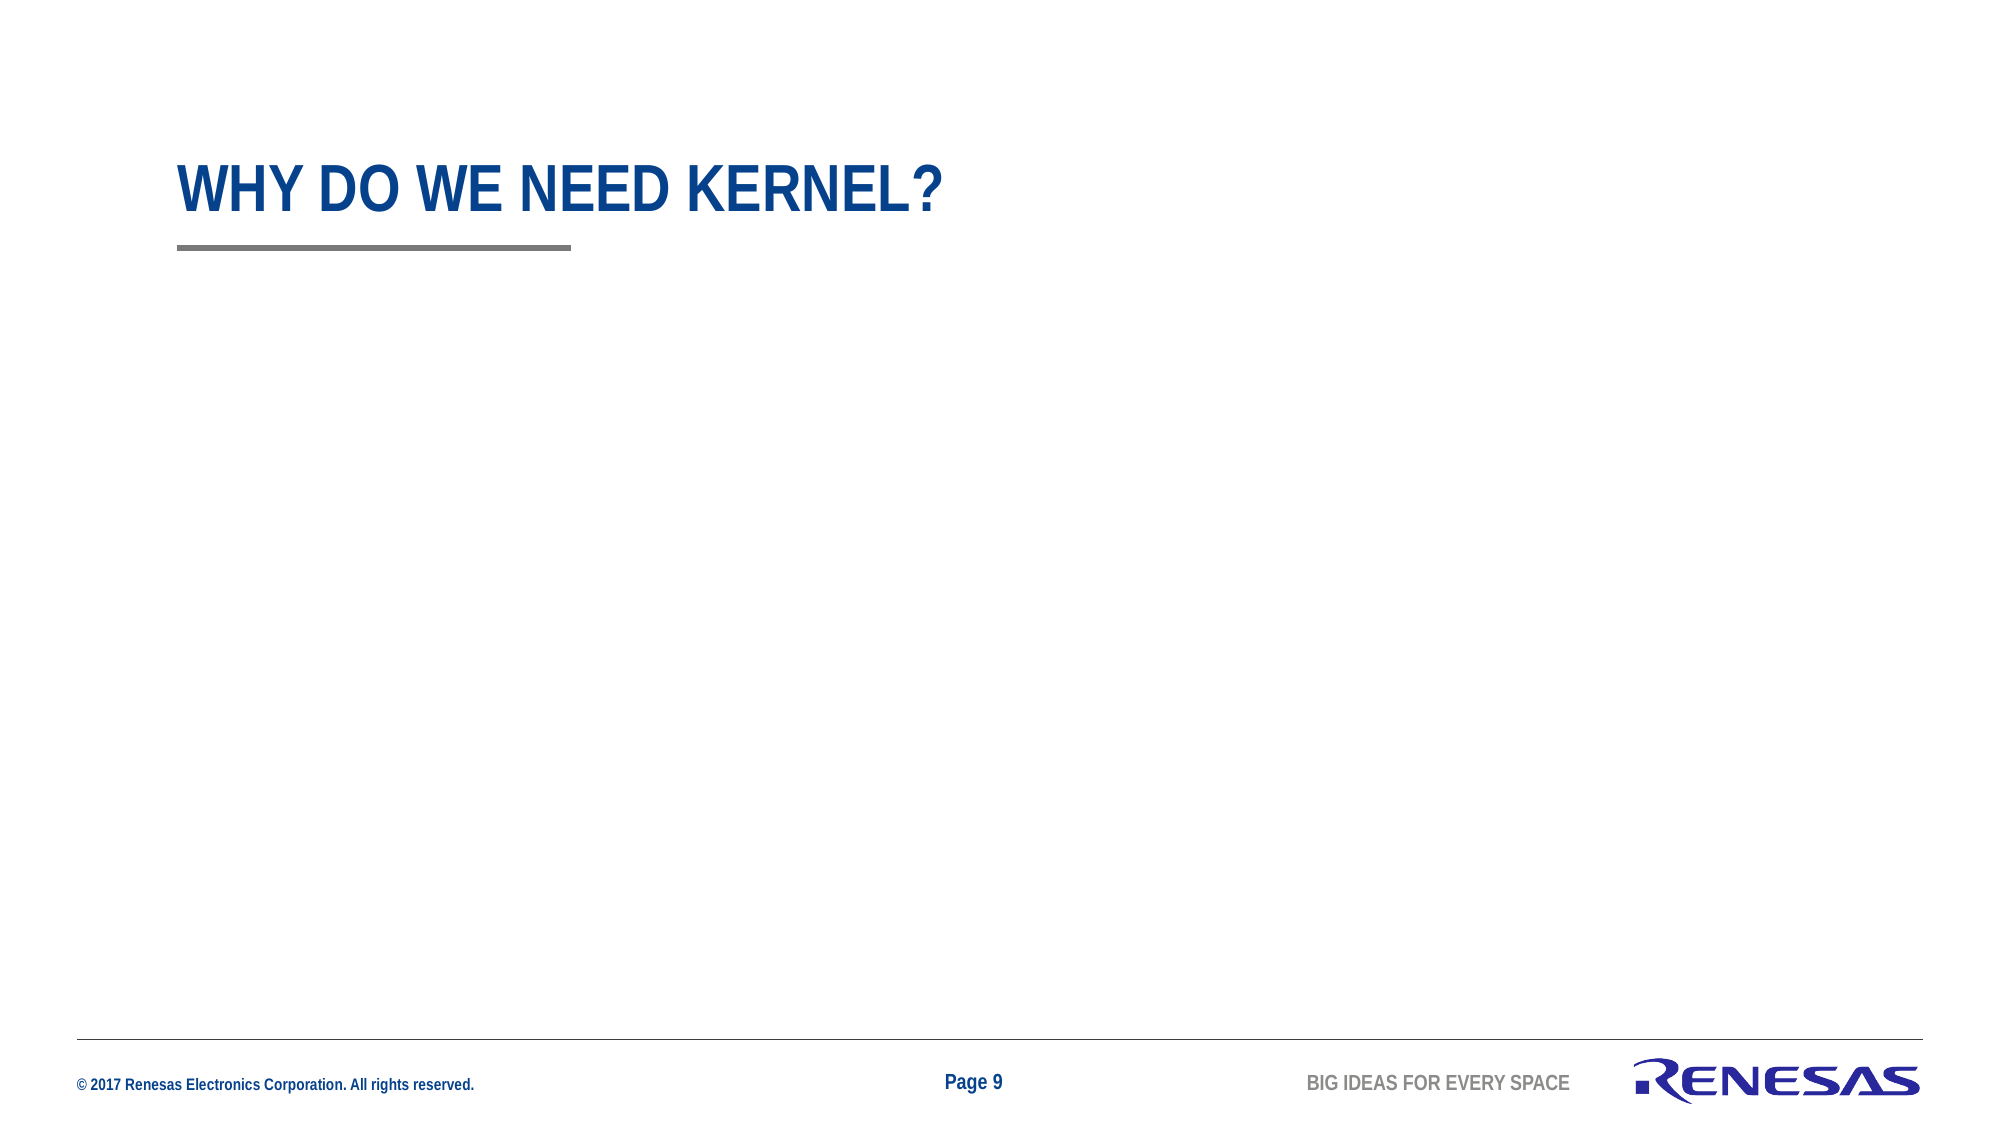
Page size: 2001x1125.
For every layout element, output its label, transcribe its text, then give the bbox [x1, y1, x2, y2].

title Why do we need kernel? [177, 153, 1575, 227]
slide_number Page 9 [944, 1067, 1056, 1095]
picture [1631, 1056, 1923, 1106]
